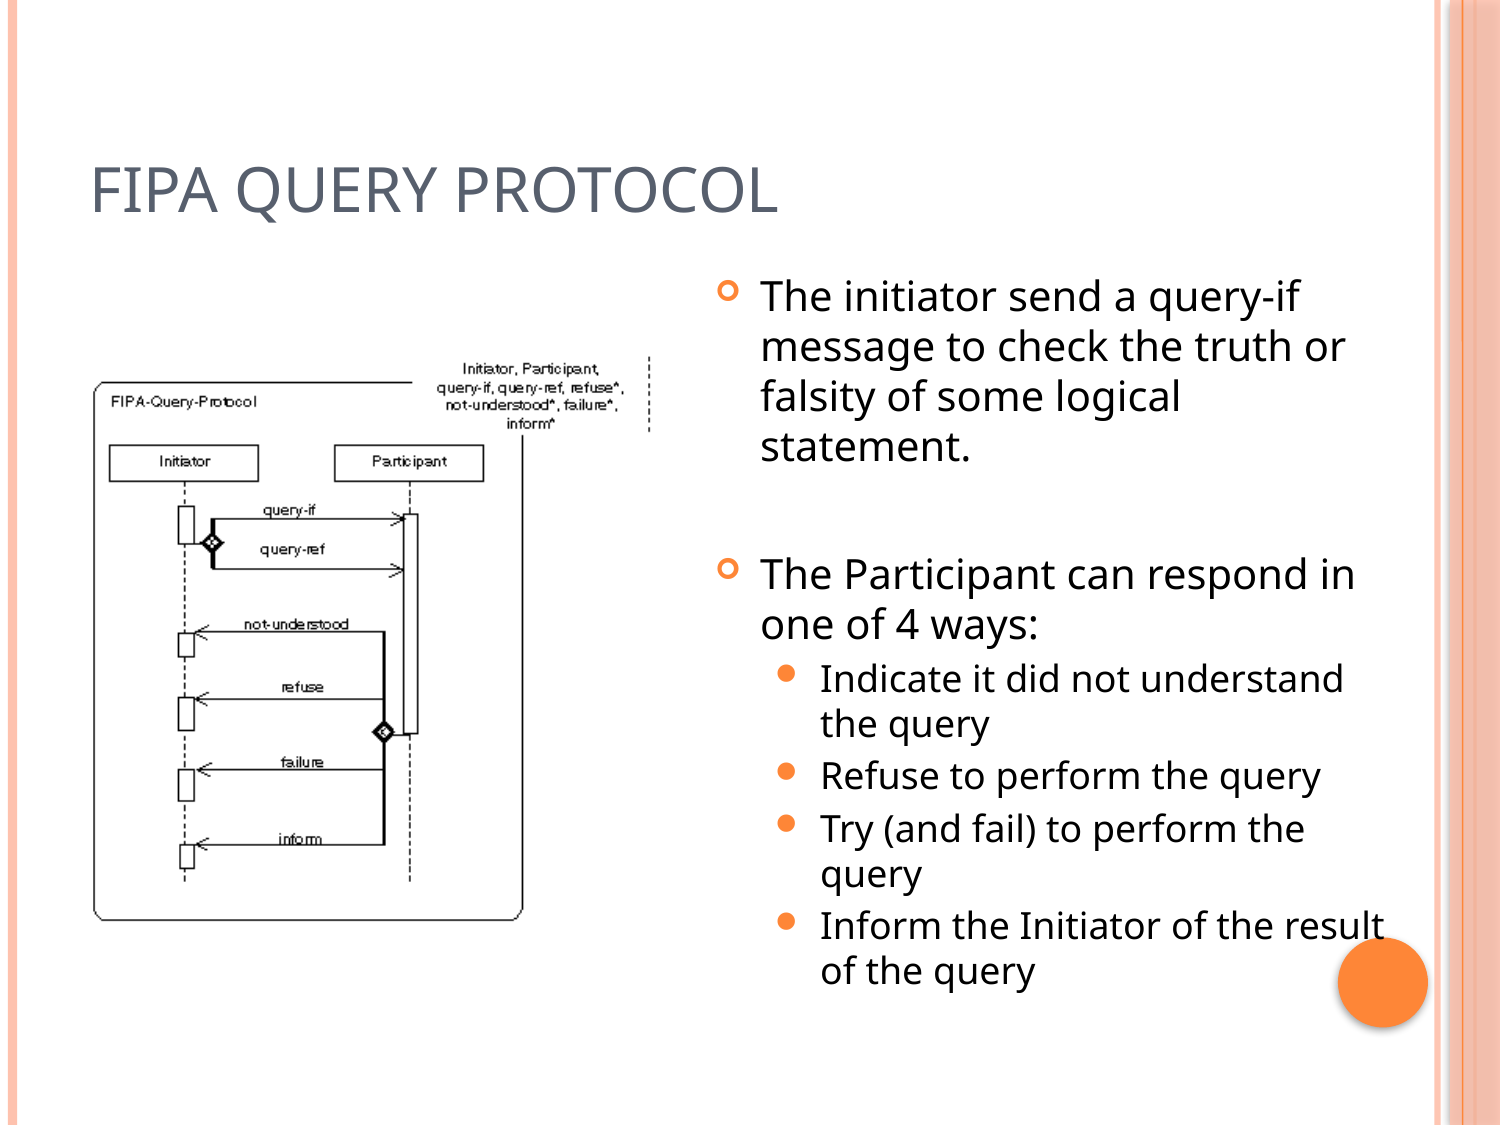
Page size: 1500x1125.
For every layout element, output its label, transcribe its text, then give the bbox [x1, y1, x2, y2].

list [91, 346, 659, 929]
list The initiator send a query-if message to check the truth or falsity of some logical statement. The Participant can respond in one of 4 ways: Indicate it did not understand the query Refuse to perform the query Try (and fail) to perform the query Inform the Initiator of the result of the query [700, 262, 1413, 1013]
title FIPA Query Protocol [75, 45, 1300, 233]
